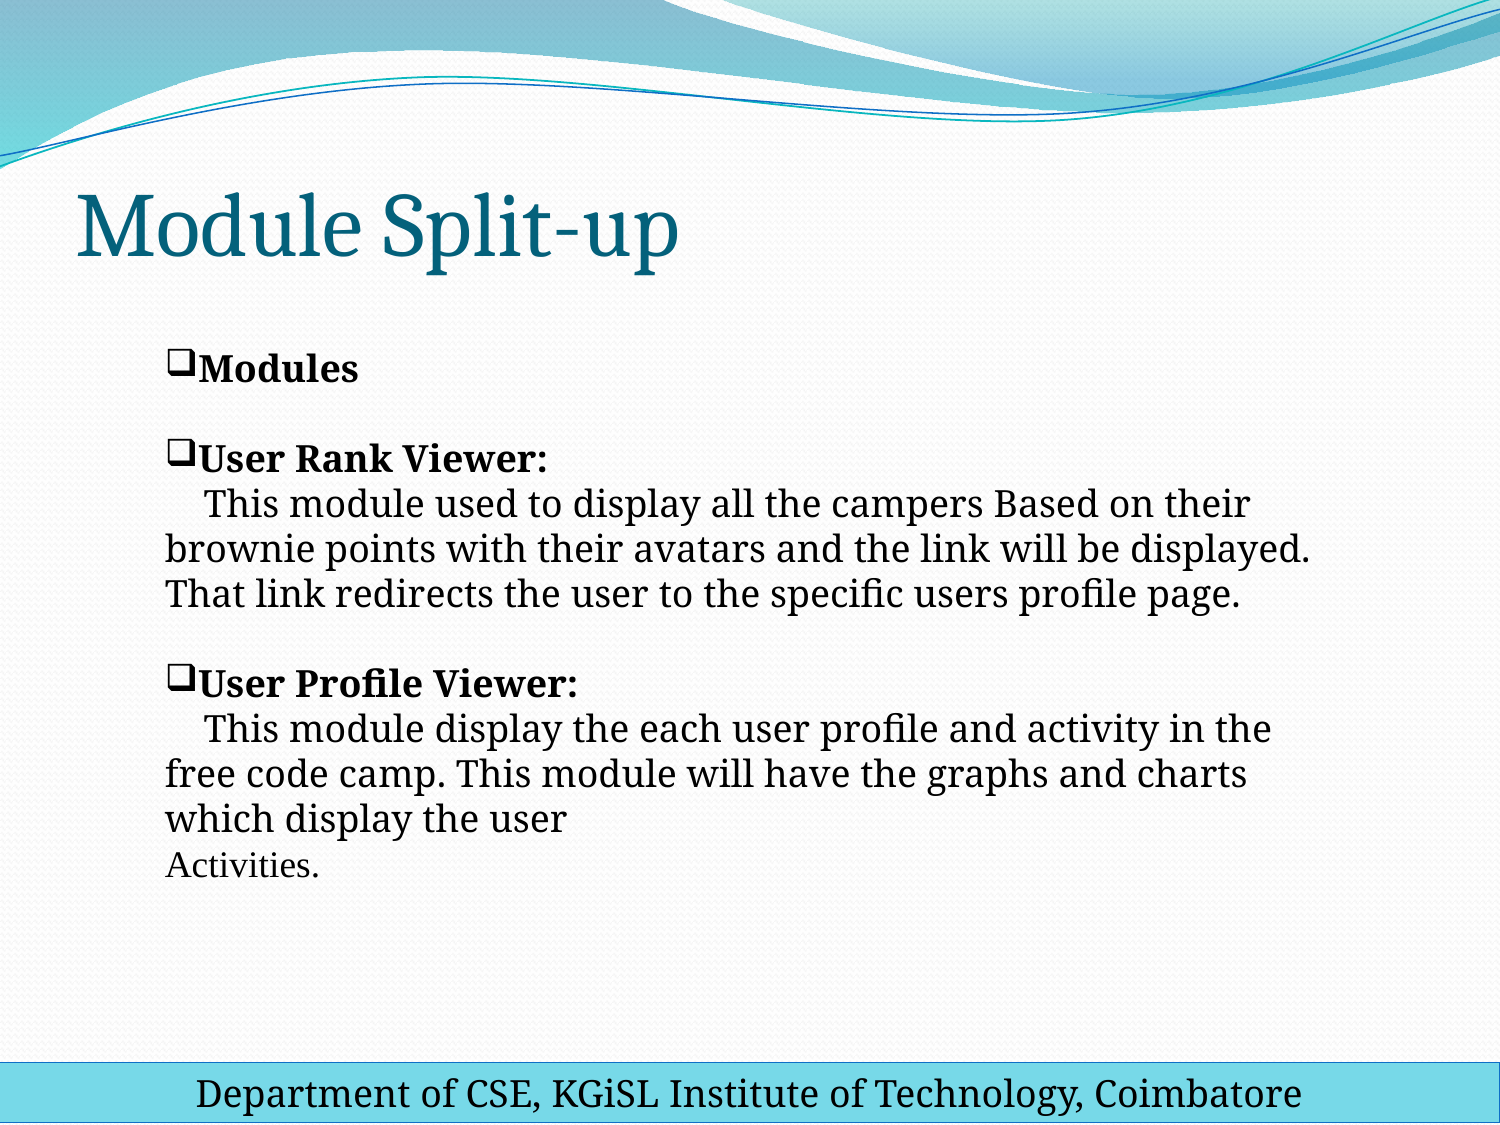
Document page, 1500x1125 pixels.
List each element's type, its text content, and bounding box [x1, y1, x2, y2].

text_box Modules User Rank Viewer: This module used to display all the campers Based on their brownie points with their avatars and the link will be displayed. That link redirects the user to the specific users profile page. User Profile Viewer: This module display the each user profile and activity in the free code camp. This module will have the graphs and charts which display the user Activities. [149, 337, 1363, 893]
text_box Department of CSE, KGiSL Institute of Technology, Coimbatore [0, 1062, 1500, 1123]
title Module Split-up [75, 137, 1425, 275]
